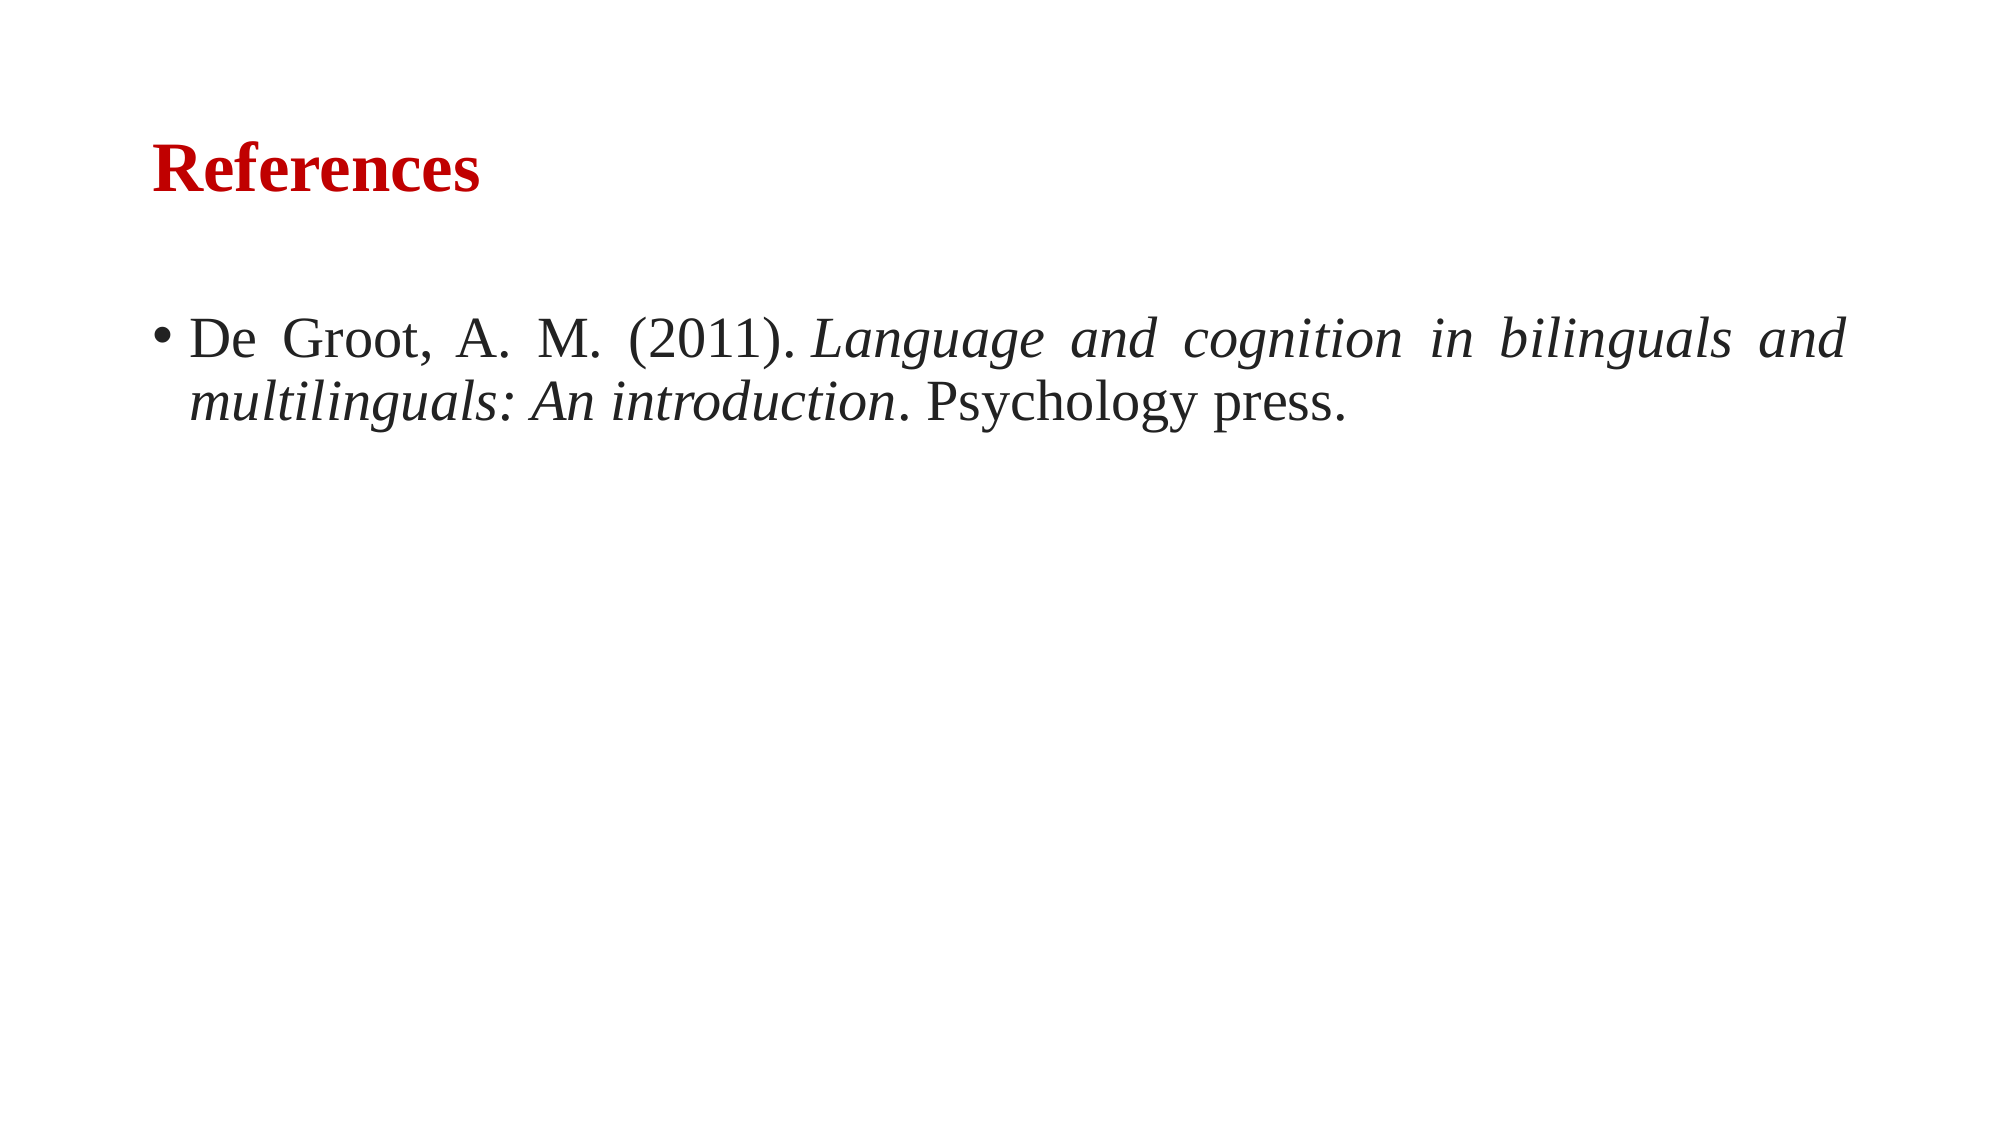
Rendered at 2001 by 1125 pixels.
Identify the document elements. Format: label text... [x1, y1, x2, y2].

list De Groot, A. M. (2011). Language and cognition in bilinguals and multilinguals: An introduction. Psychology press. [137, 299, 1863, 1014]
title References [137, 59, 1863, 278]
